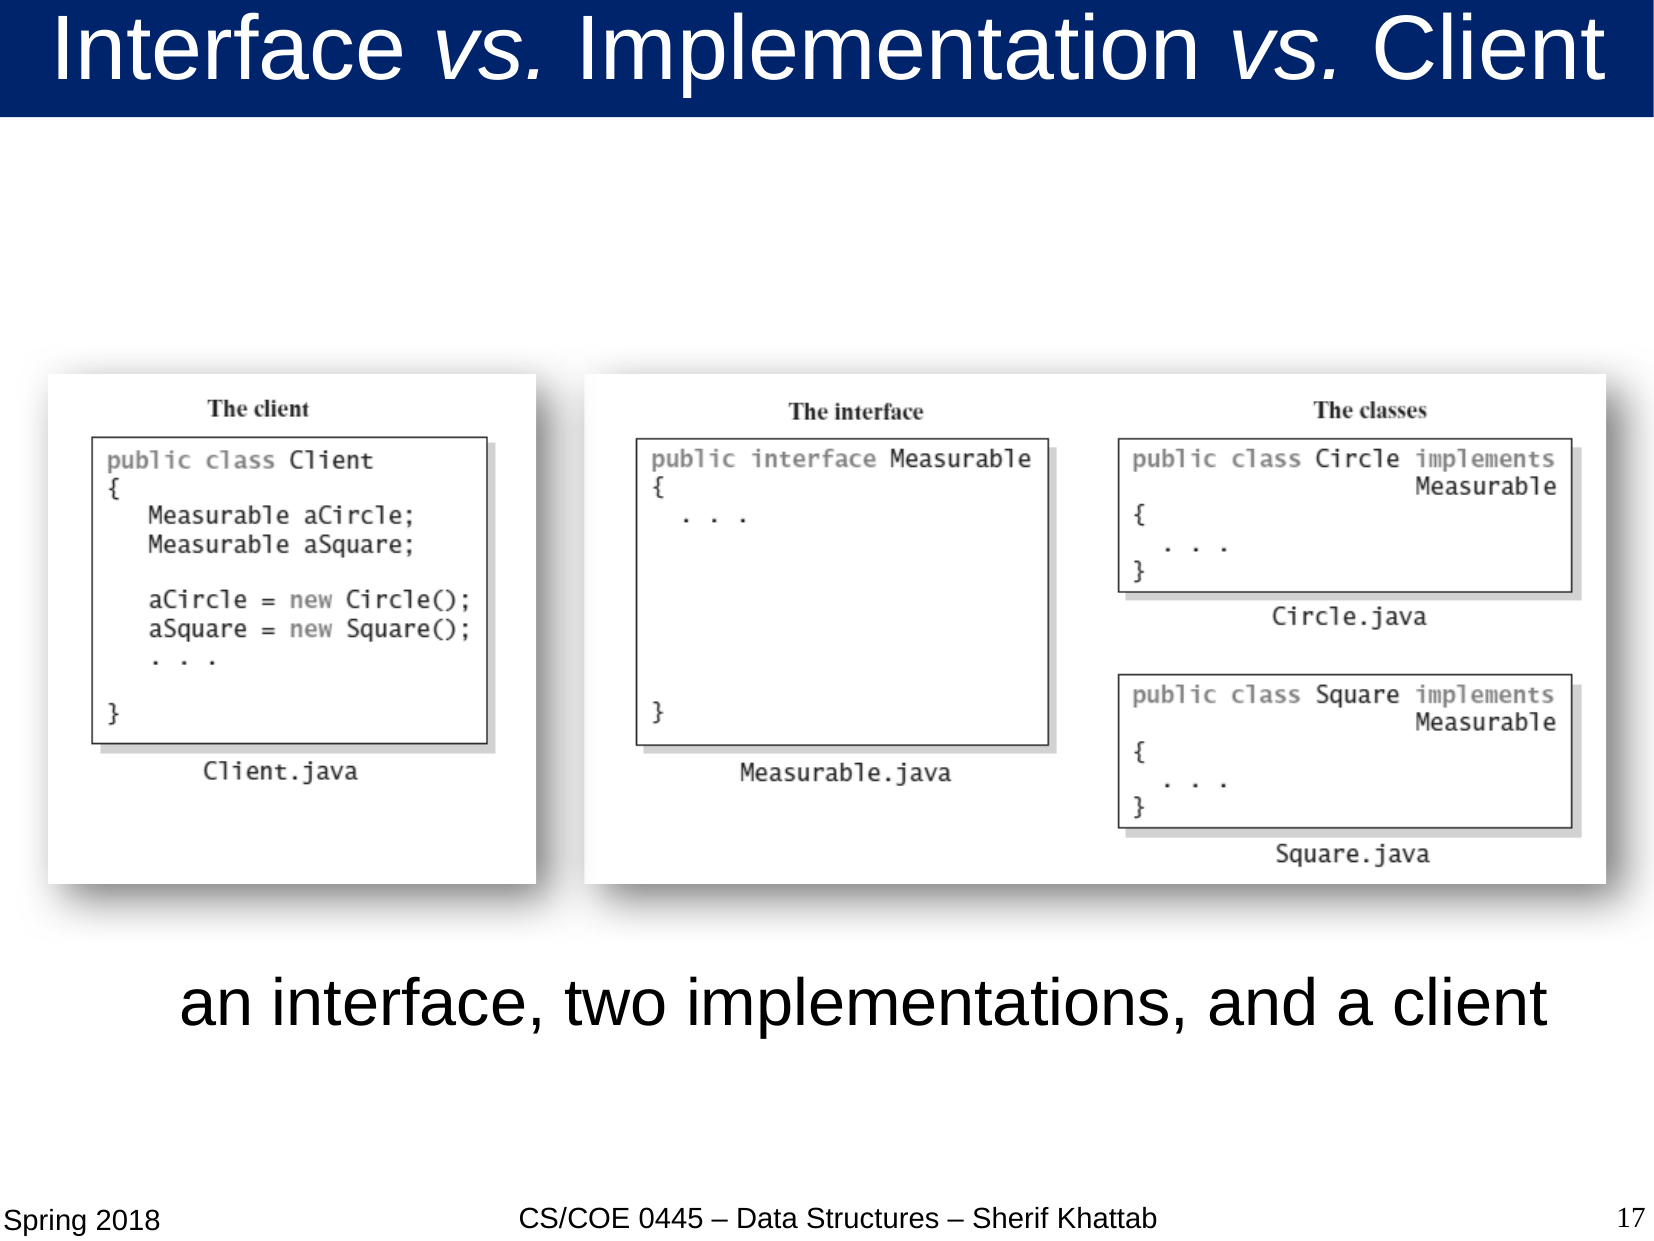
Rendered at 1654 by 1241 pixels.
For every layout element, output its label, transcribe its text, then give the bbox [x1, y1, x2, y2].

picture [584, 374, 1607, 885]
picture [47, 374, 537, 885]
footer CS/COE 0445 – Data Structures – Sherif Khattab [460, 1201, 1217, 1241]
slide_number 17 [1265, 1200, 1647, 1241]
title Interface vs. Implementation vs. Client [0, 0, 1654, 118]
slide_number Spring 2018 [2, 1206, 384, 1241]
list an interface, two implementations, and a client [75, 958, 1654, 1136]
